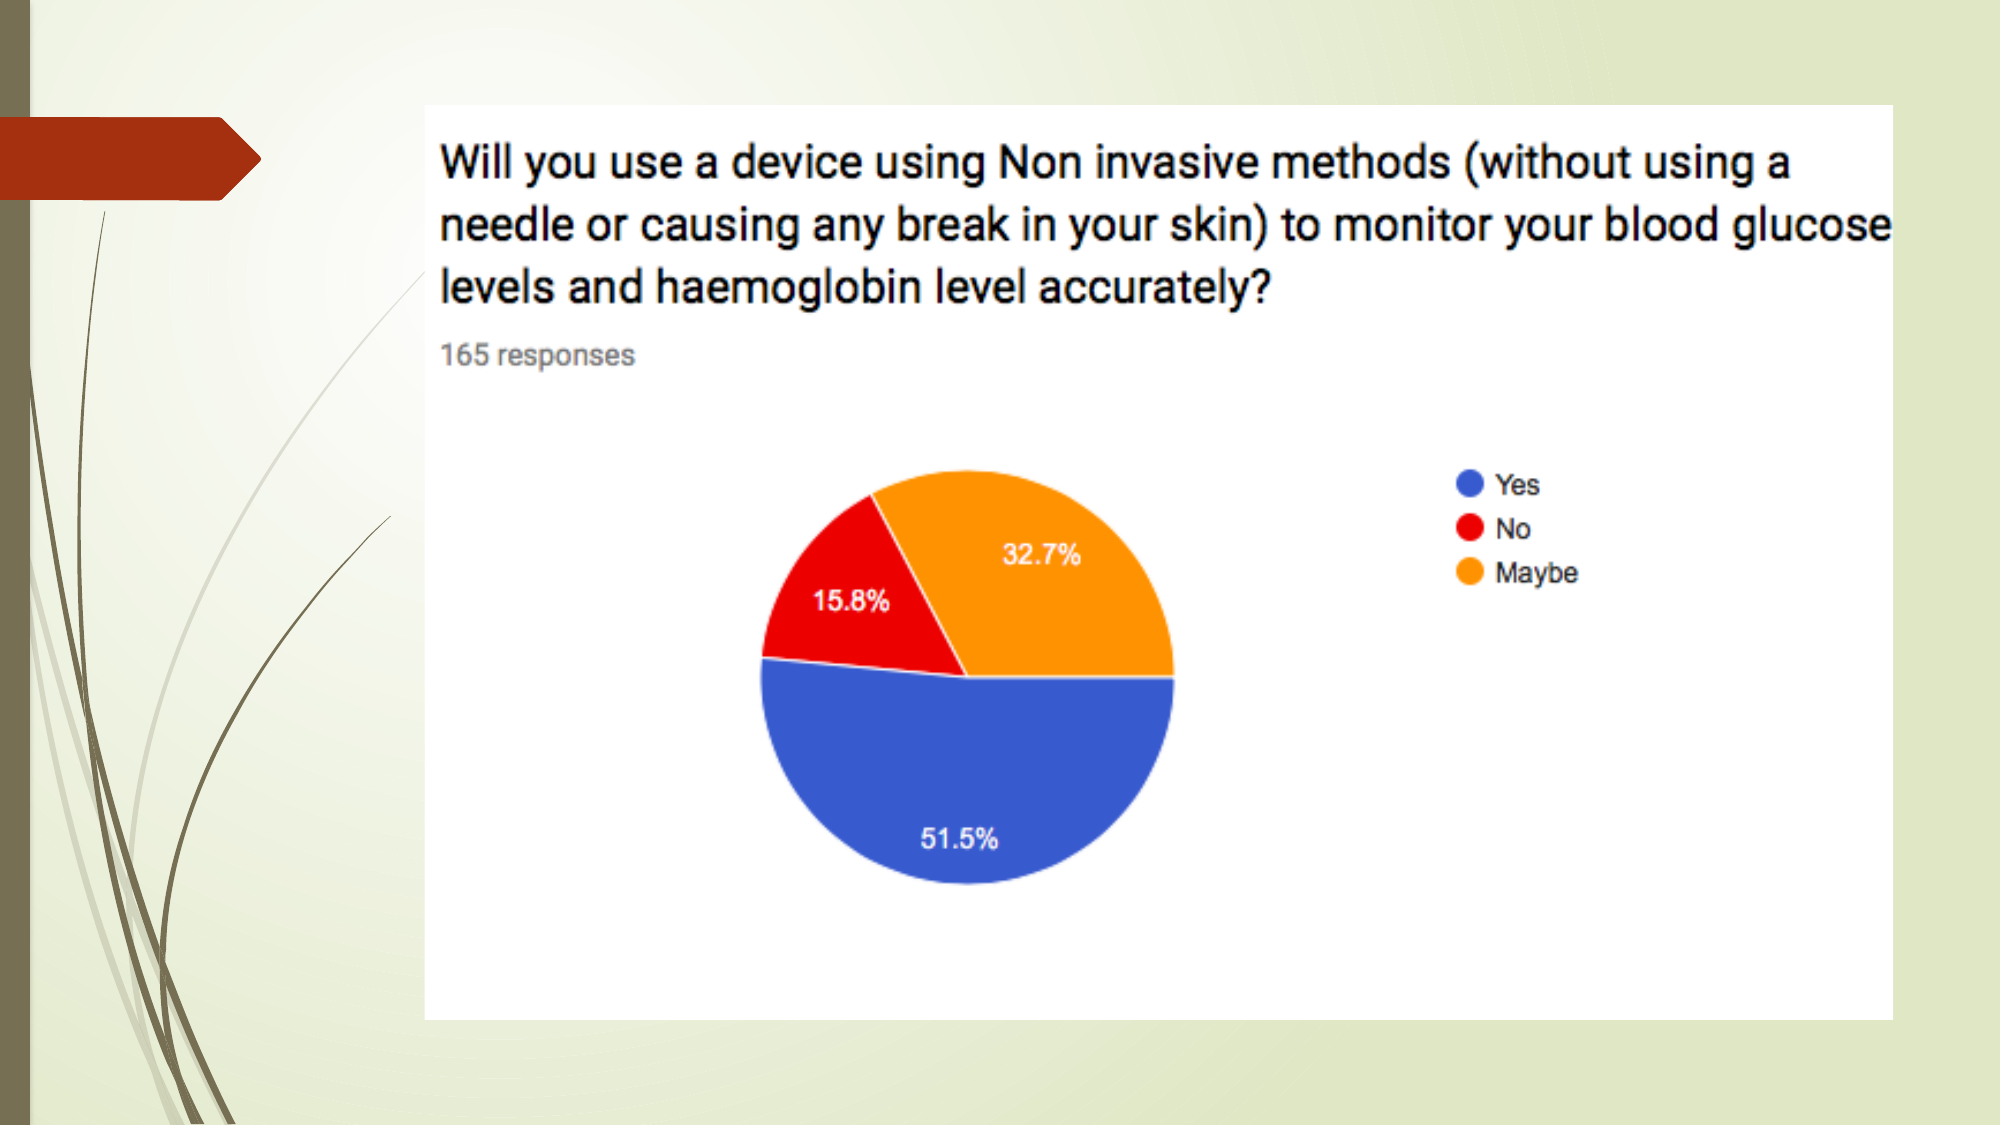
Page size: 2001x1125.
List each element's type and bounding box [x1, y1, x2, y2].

picture [424, 105, 1894, 1020]
text_box [0, 117, 262, 201]
